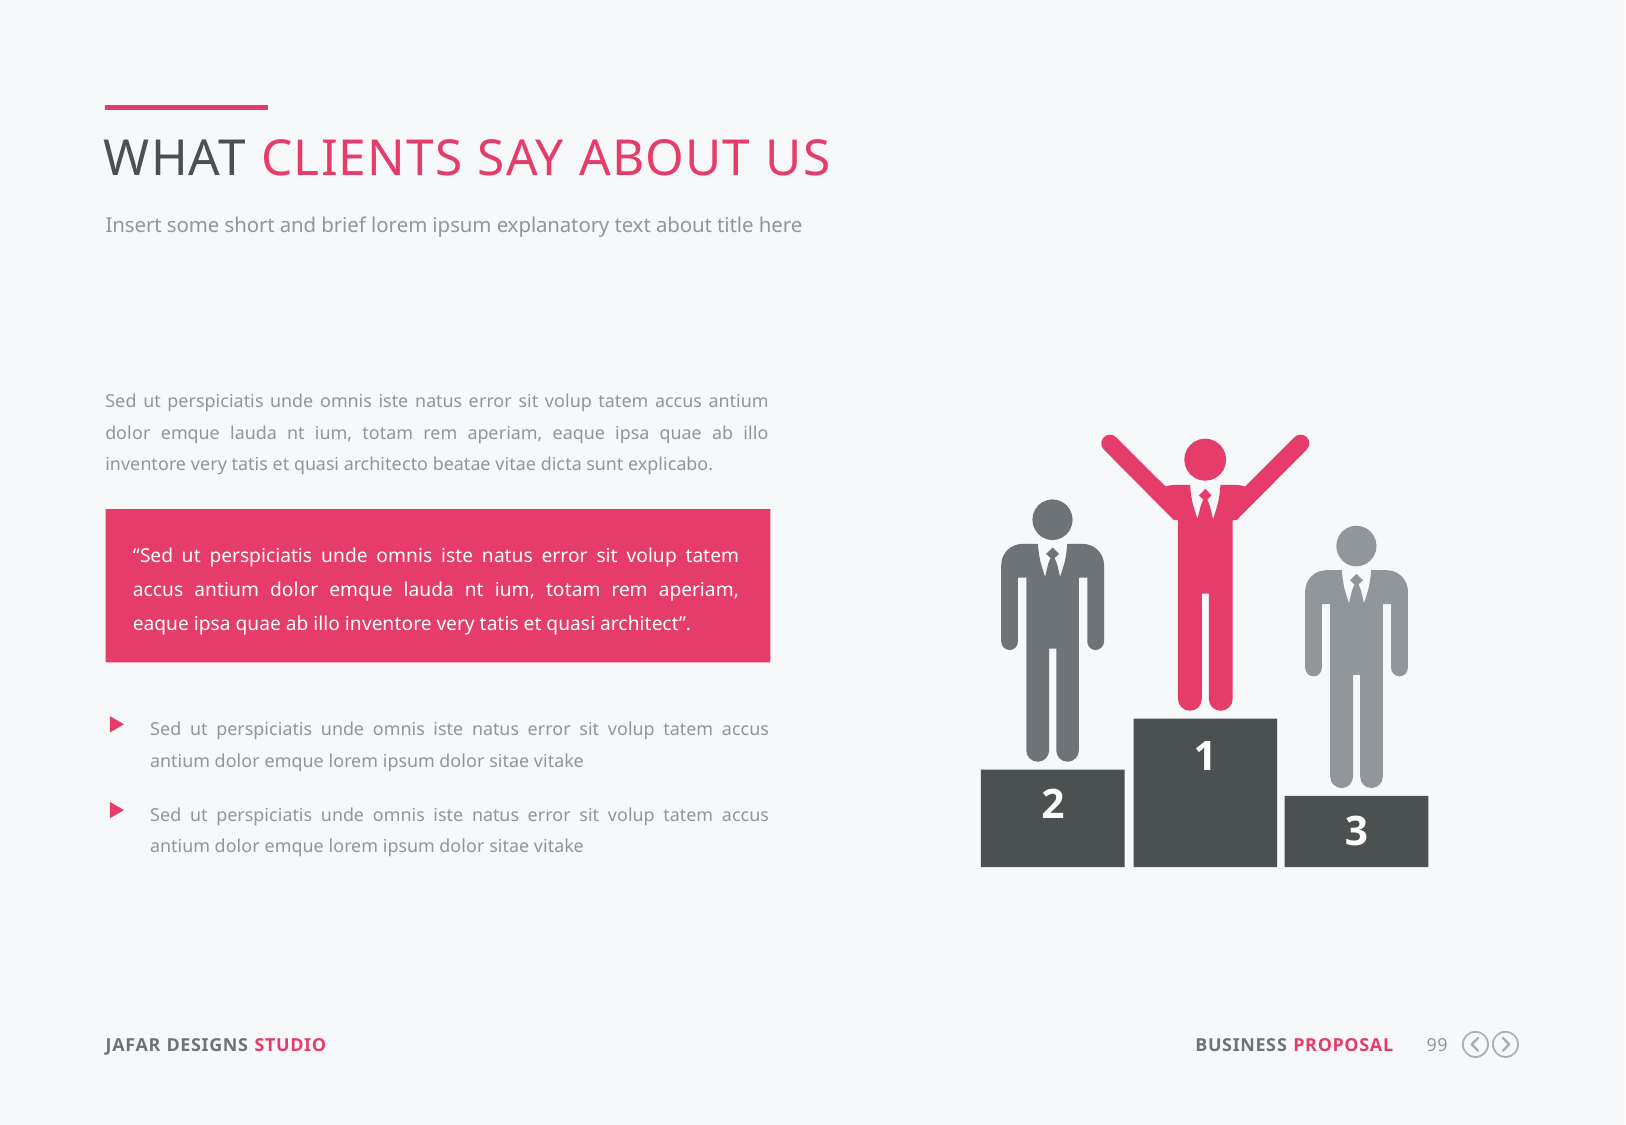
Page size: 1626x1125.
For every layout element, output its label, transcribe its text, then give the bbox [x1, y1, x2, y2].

text_box “Sed ut perspiciatis unde omnis iste natus error sit volup tatem accus antium dolor emque lauda nt ium, totam rem aperiam, eaque ipsa quae ab illo inventore very tatis et quasi architect”. [132, 532, 739, 635]
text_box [1305, 525, 1408, 789]
text_box [980, 769, 1126, 868]
text_box [105, 508, 771, 663]
list What clients say about us [103, 125, 1518, 187]
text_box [109, 707, 771, 857]
text_box 3 [1291, 804, 1422, 854]
text_box 1 [1140, 729, 1271, 779]
text_box 2 [988, 778, 1118, 828]
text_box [1001, 499, 1105, 762]
text_box [1133, 718, 1278, 868]
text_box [1100, 433, 1311, 711]
text_box [1284, 795, 1429, 868]
text_box Sed ut perspiciatis unde omnis iste natus error sit volup tatem accus antium dolor emque lauda nt ium, totam rem aperiam, eaque ipsa quae ab illo inventore very tatis et quasi architecto beatae vitae dicta sunt explicabo. [105, 379, 771, 475]
list Insert some short and brief lorem ipsum explanatory text about title here [105, 209, 1519, 241]
